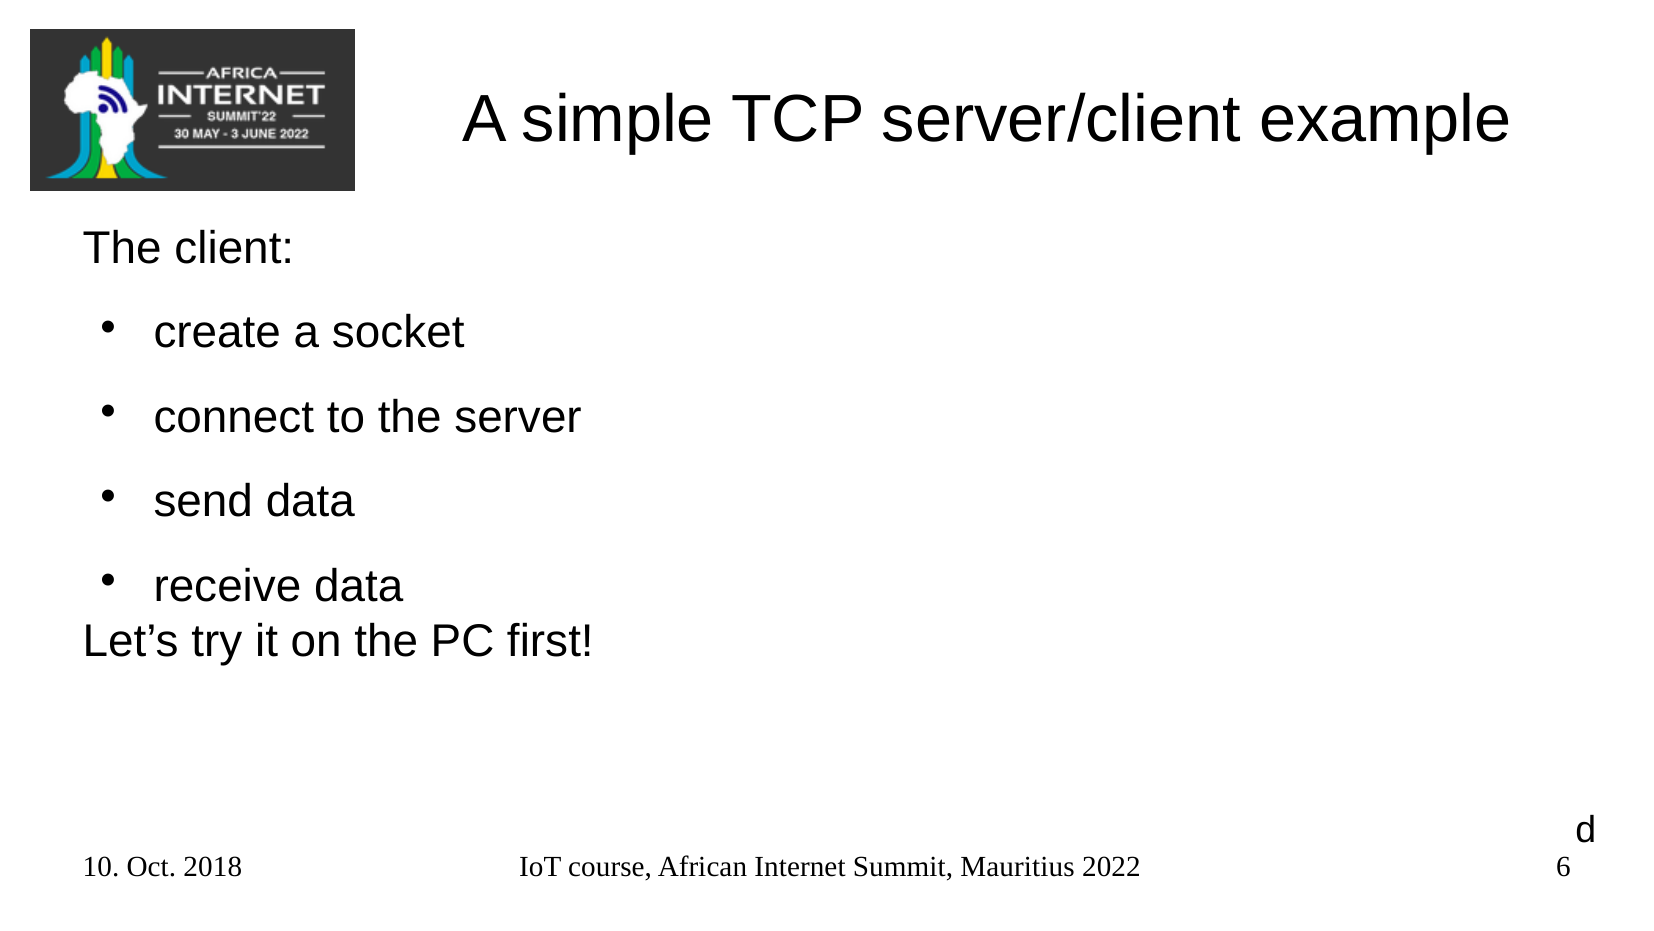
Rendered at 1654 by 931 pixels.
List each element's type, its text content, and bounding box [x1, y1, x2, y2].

list The client: create a socket connect to the server send data receive data Let’s try it on the PC first! [82, 217, 1571, 757]
title A simple TCP server/client example [403, 37, 1571, 193]
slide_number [82, 847, 468, 912]
footer IoT course, African Internet Summit, Mauritius 2022 [509, 847, 1152, 912]
slide_number 6 [1185, 847, 1571, 912]
text_box d [1560, 797, 1612, 854]
picture [30, 29, 355, 191]
